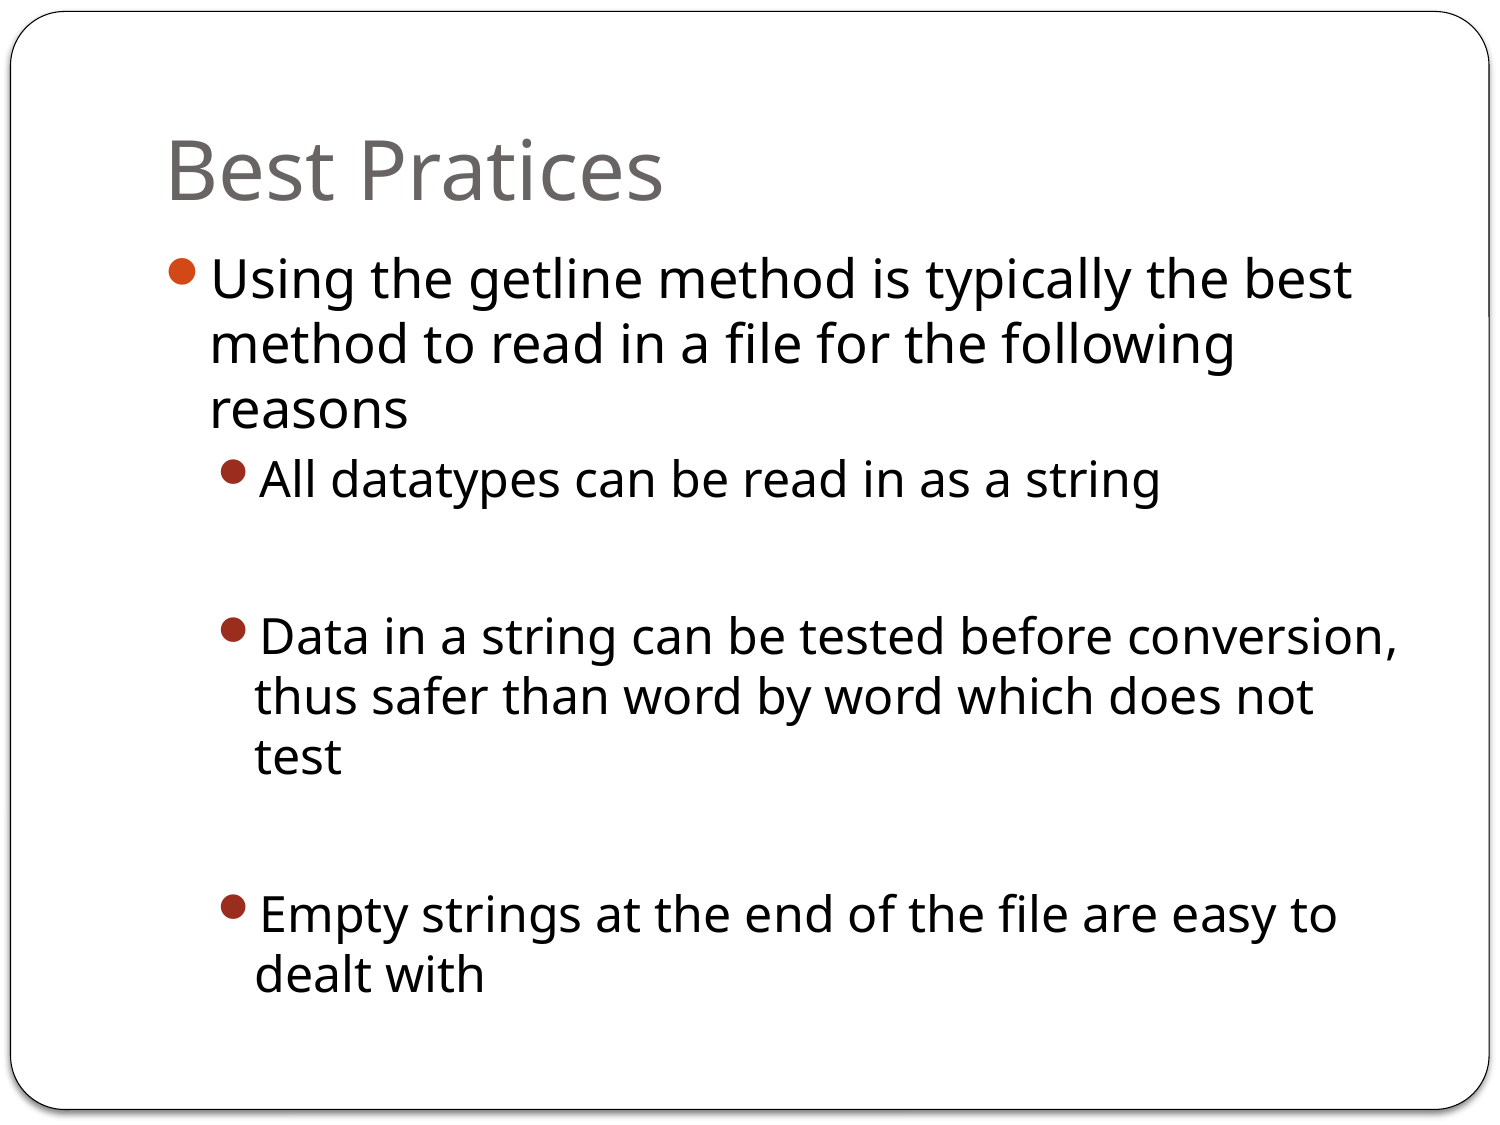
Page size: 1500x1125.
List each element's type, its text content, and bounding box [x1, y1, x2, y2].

list Using the getline method is typically the best method to read in a file for the following reasons All datatypes can be read in as a string Data in a string can be tested before conversion, thus safer than word by word which does not test Empty strings at the end of the file are easy to dealt with [150, 237, 1425, 988]
title Best Pratices [150, 45, 1425, 233]
